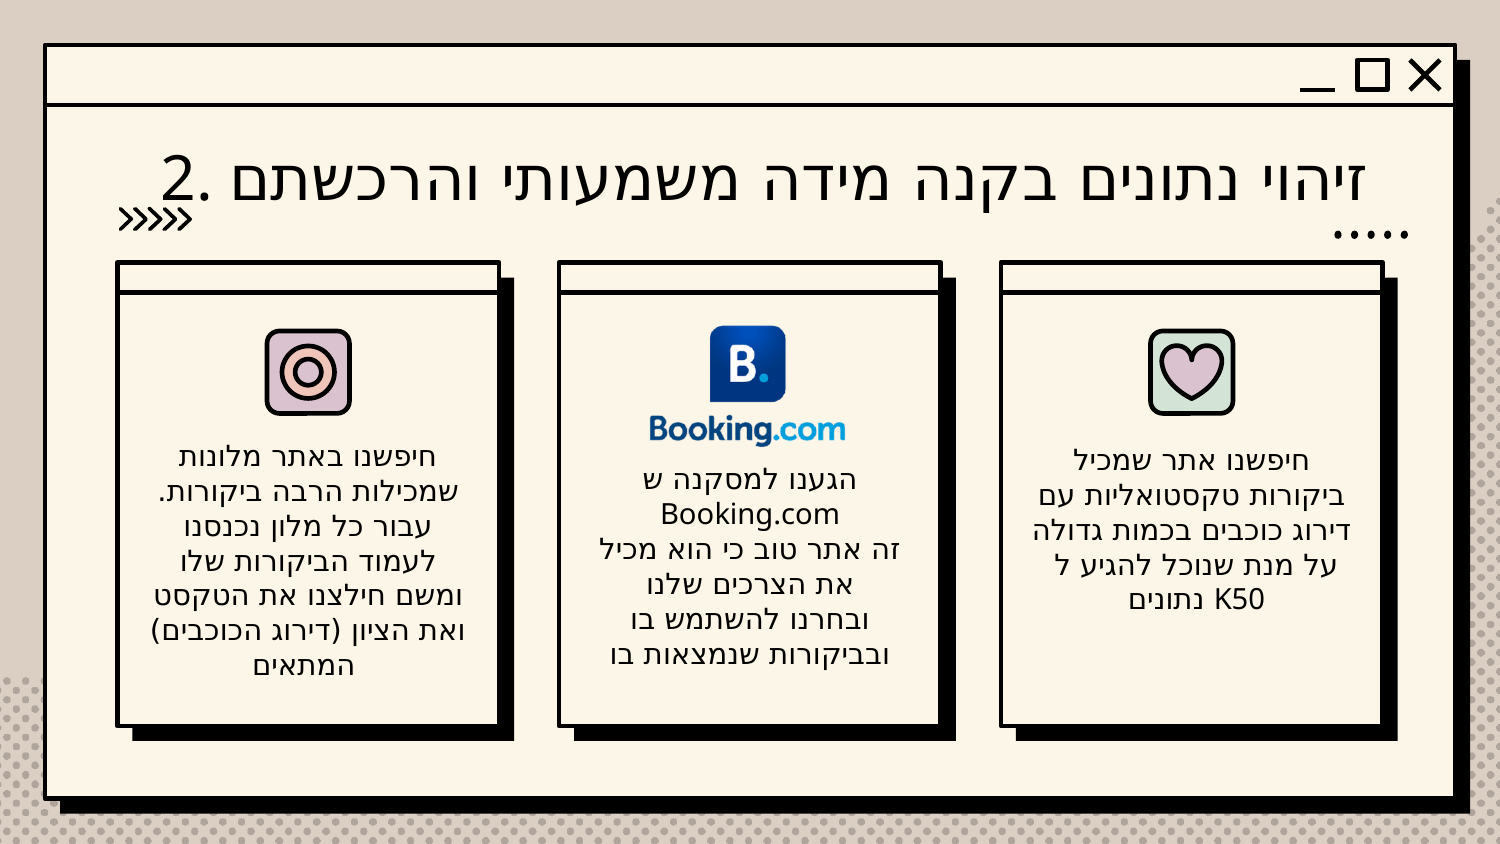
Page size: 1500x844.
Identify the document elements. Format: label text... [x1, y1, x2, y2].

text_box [117, 262, 515, 742]
text_box [133, 207, 148, 231]
text_box [1400, 230, 1408, 239]
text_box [558, 262, 957, 742]
text_box [1367, 230, 1375, 239]
text_box [119, 207, 134, 231]
text_box [177, 207, 193, 231]
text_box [266, 330, 350, 414]
text_box [1334, 230, 1342, 239]
title 2. זיהוי נתונים בקנה מידה משמעותי והרכשתם [100, 122, 1430, 236]
text_box [1350, 230, 1359, 239]
picture [639, 307, 863, 455]
text_box [162, 207, 177, 231]
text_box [1000, 262, 1398, 742]
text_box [1150, 330, 1234, 414]
text_box [1384, 230, 1392, 239]
text_box [147, 206, 163, 231]
